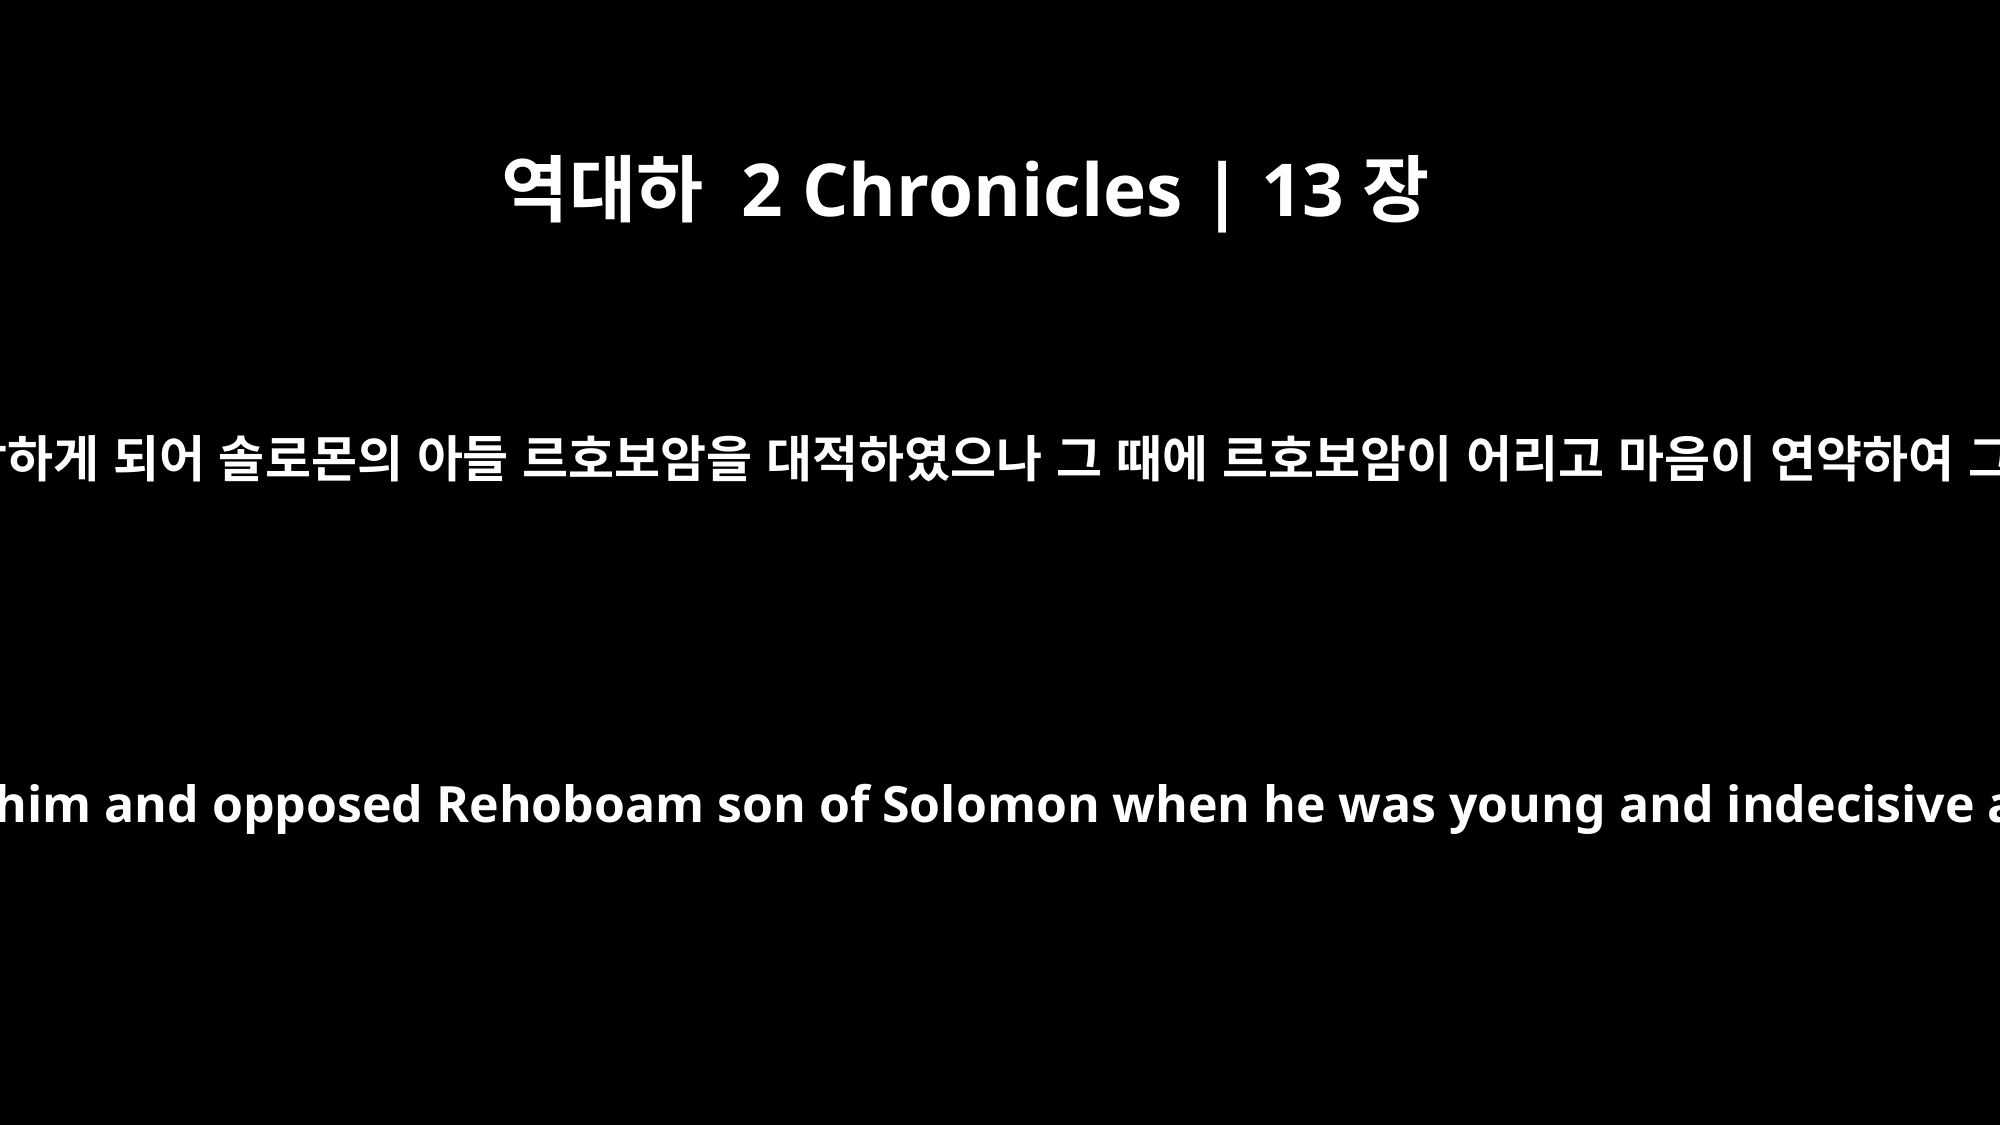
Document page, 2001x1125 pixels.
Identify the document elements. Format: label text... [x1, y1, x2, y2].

text_box 7 난봉꾼과 잡배가 모여 따르므로 스스로 강하게 되어 솔로몬의 아들 르호보암을 대적하였으나 그 때에 르호보암이 어리고 마음이 연약하여 그들의 입을 능히 막지 못하였었느니라 [0, 359, 2000, 495]
text_box Some worthless scoundrels gathered around him and opposed Rehoboam son of Solomon when he was young and indecisive and not strong enough to resist them. [0, 764, 2000, 840]
text_box 역대하 2 Chronicles | 13장 [487, 136, 1445, 239]
